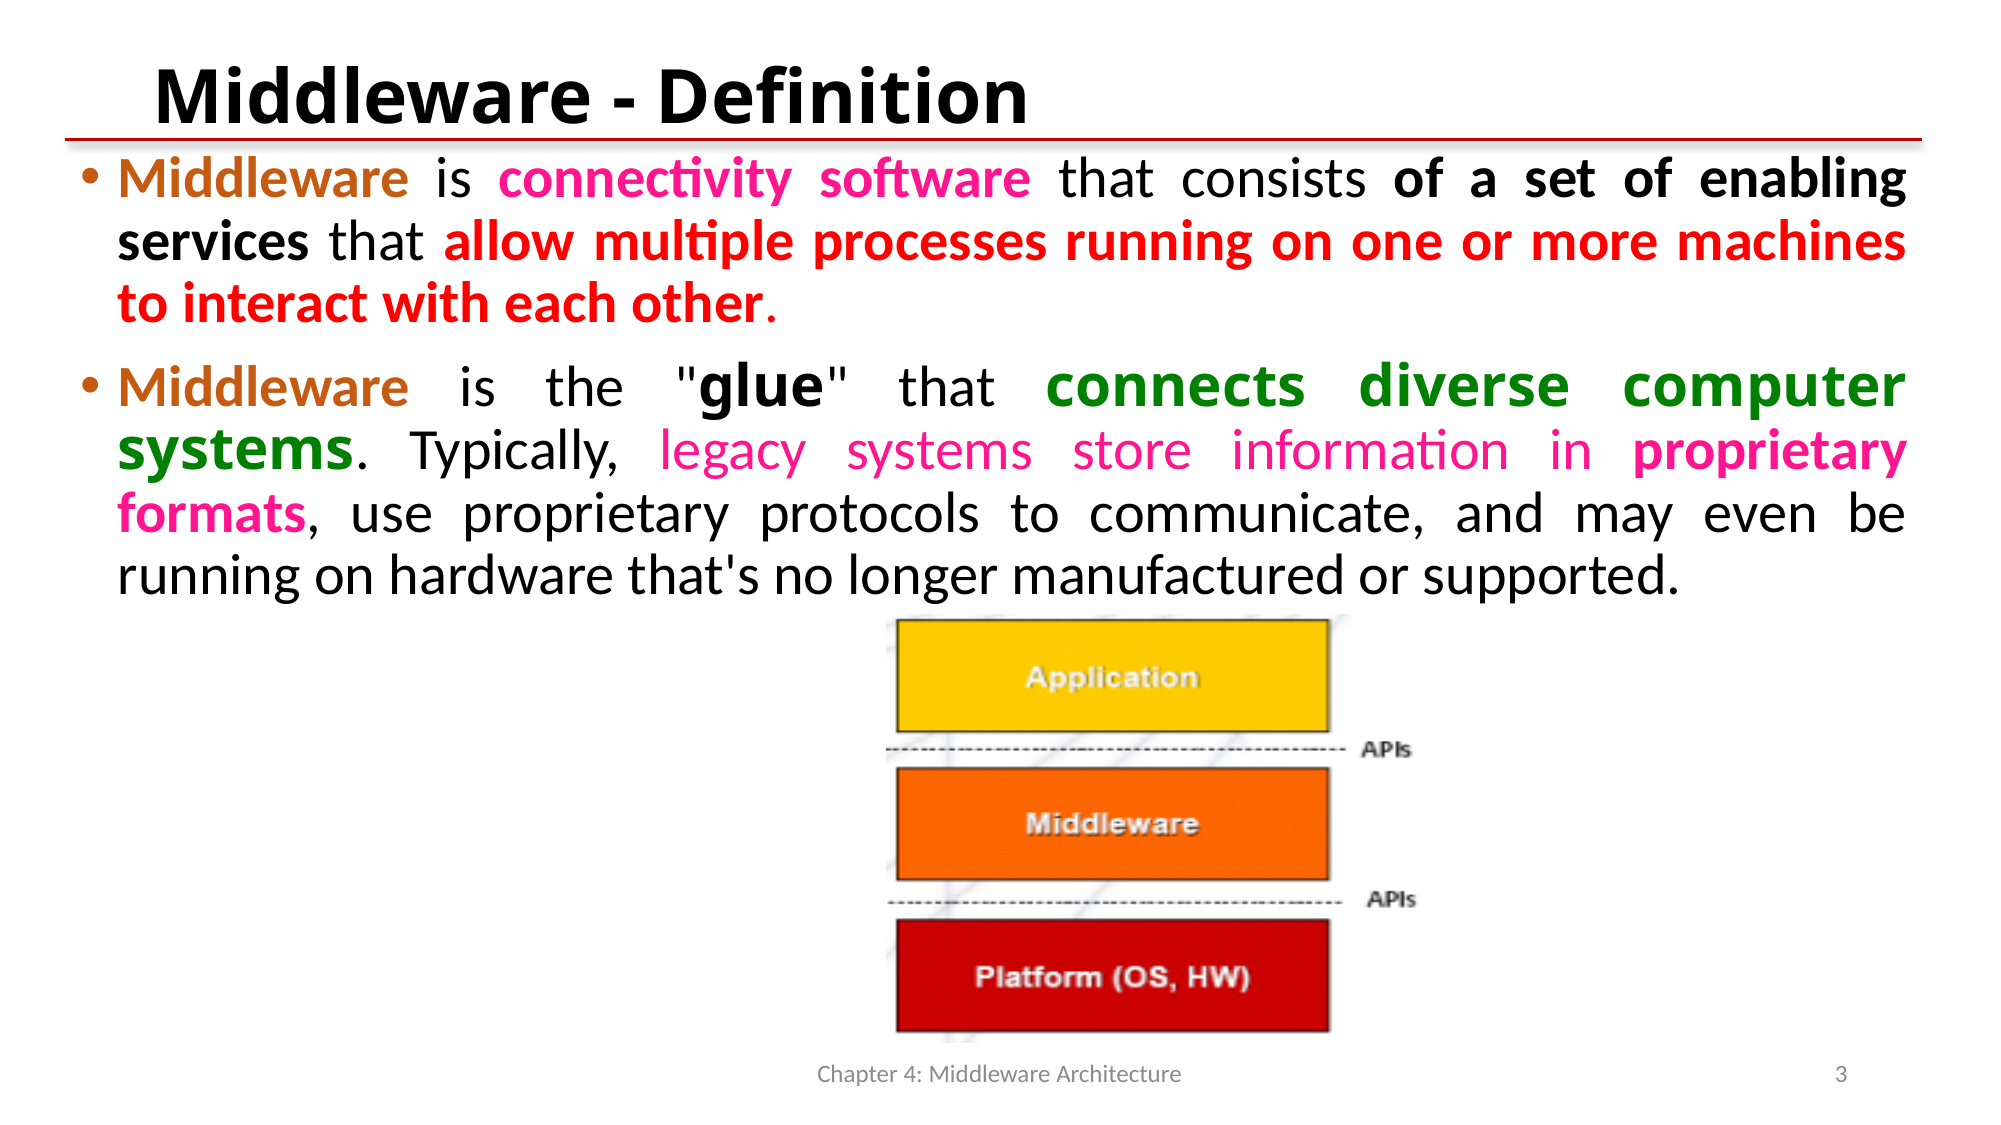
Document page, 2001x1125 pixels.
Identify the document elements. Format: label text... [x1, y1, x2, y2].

picture [886, 614, 1433, 1043]
footer Chapter 4: Middleware Architecture [662, 1042, 1338, 1103]
title Middleware - Definition [137, 59, 1863, 137]
slide_number 3 [1412, 1042, 1863, 1103]
list Middleware is connectivity software that consists of a set of enabling services that allow multiple processes running on one or more machines to interact with each other. Middleware is the "glue" that connects diverse computer systems. Typically, legacy systems store information in proprietary formats, use proprietary protocols to communicate, and may even be running on hardware that's no longer manufactured or supported. [65, 148, 1923, 1061]
